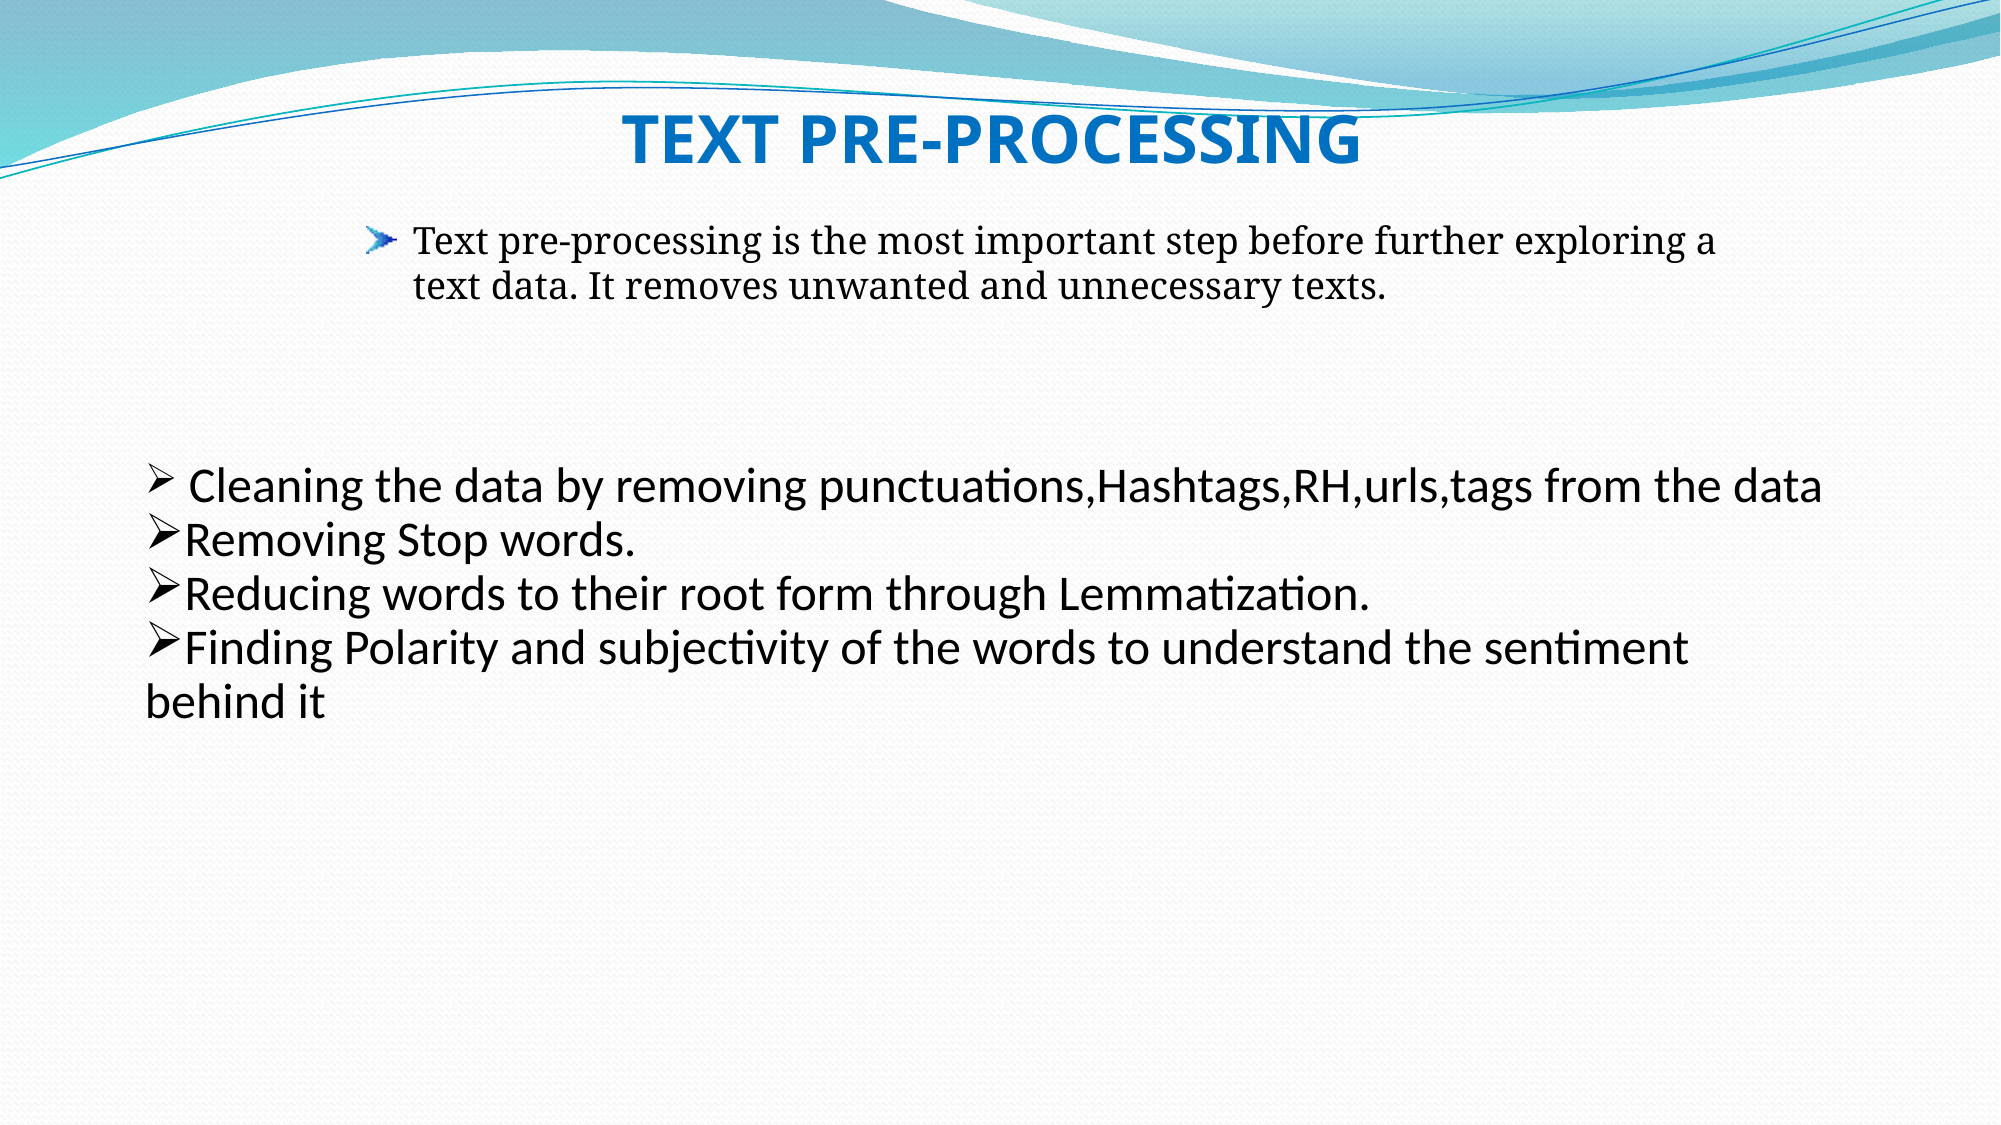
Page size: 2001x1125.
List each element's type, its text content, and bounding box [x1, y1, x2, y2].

text_box Cleaning the data by removing punctuations,Hashtags,RH,urls,tags from the data Removing Stop words. Reducing words to their root form through Lemmatization. Finding Polarity and subjectivity of the words to understand the sentiment behind it [130, 452, 1856, 850]
text_box Text pre-processing is the most important step before further exploring a text data. It removes unwanted and unnecessary texts. [351, 210, 1759, 360]
text_box TEXT PRE-PROCESSING [130, 98, 1856, 211]
picture [366, 226, 397, 254]
